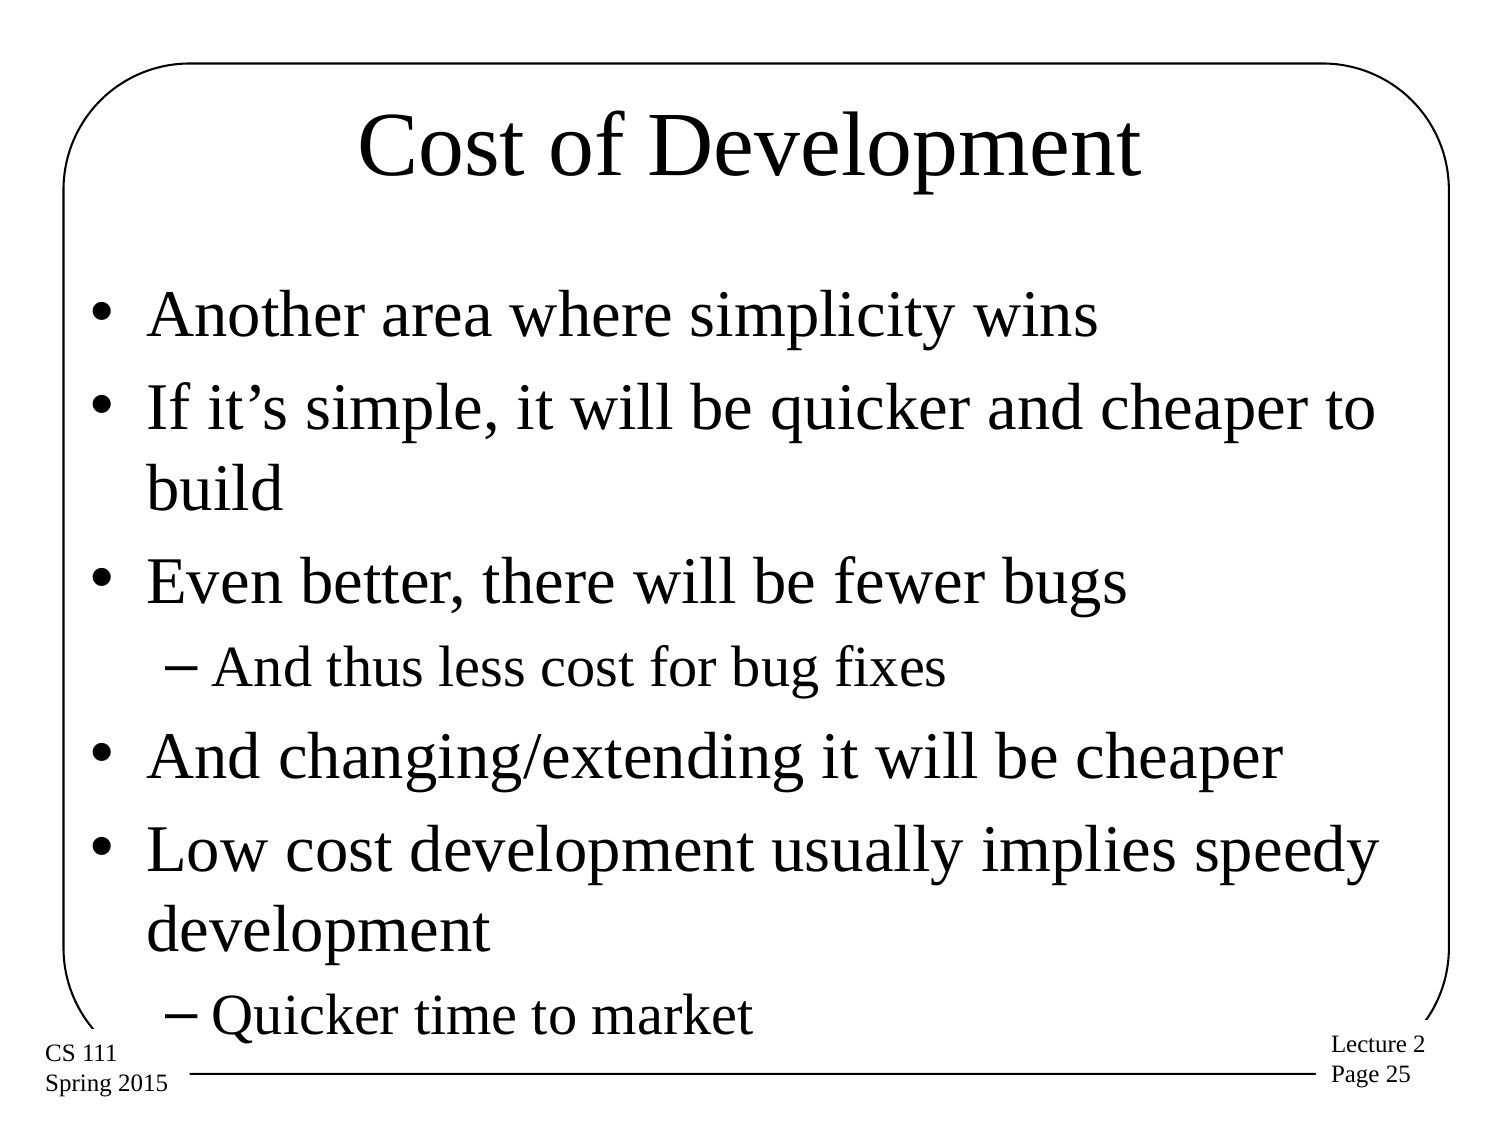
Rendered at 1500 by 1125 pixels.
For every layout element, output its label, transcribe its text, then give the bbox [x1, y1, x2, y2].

list Another area where simplicity wins If it’s simple, it will be quicker and cheaper to build Even better, there will be fewer bugs And thus less cost for bug fixes And changing/extending it will be cheaper Low cost development usually implies speedy development Quicker time to market [74, 262, 1426, 1006]
title Cost of Development [74, 44, 1426, 233]
